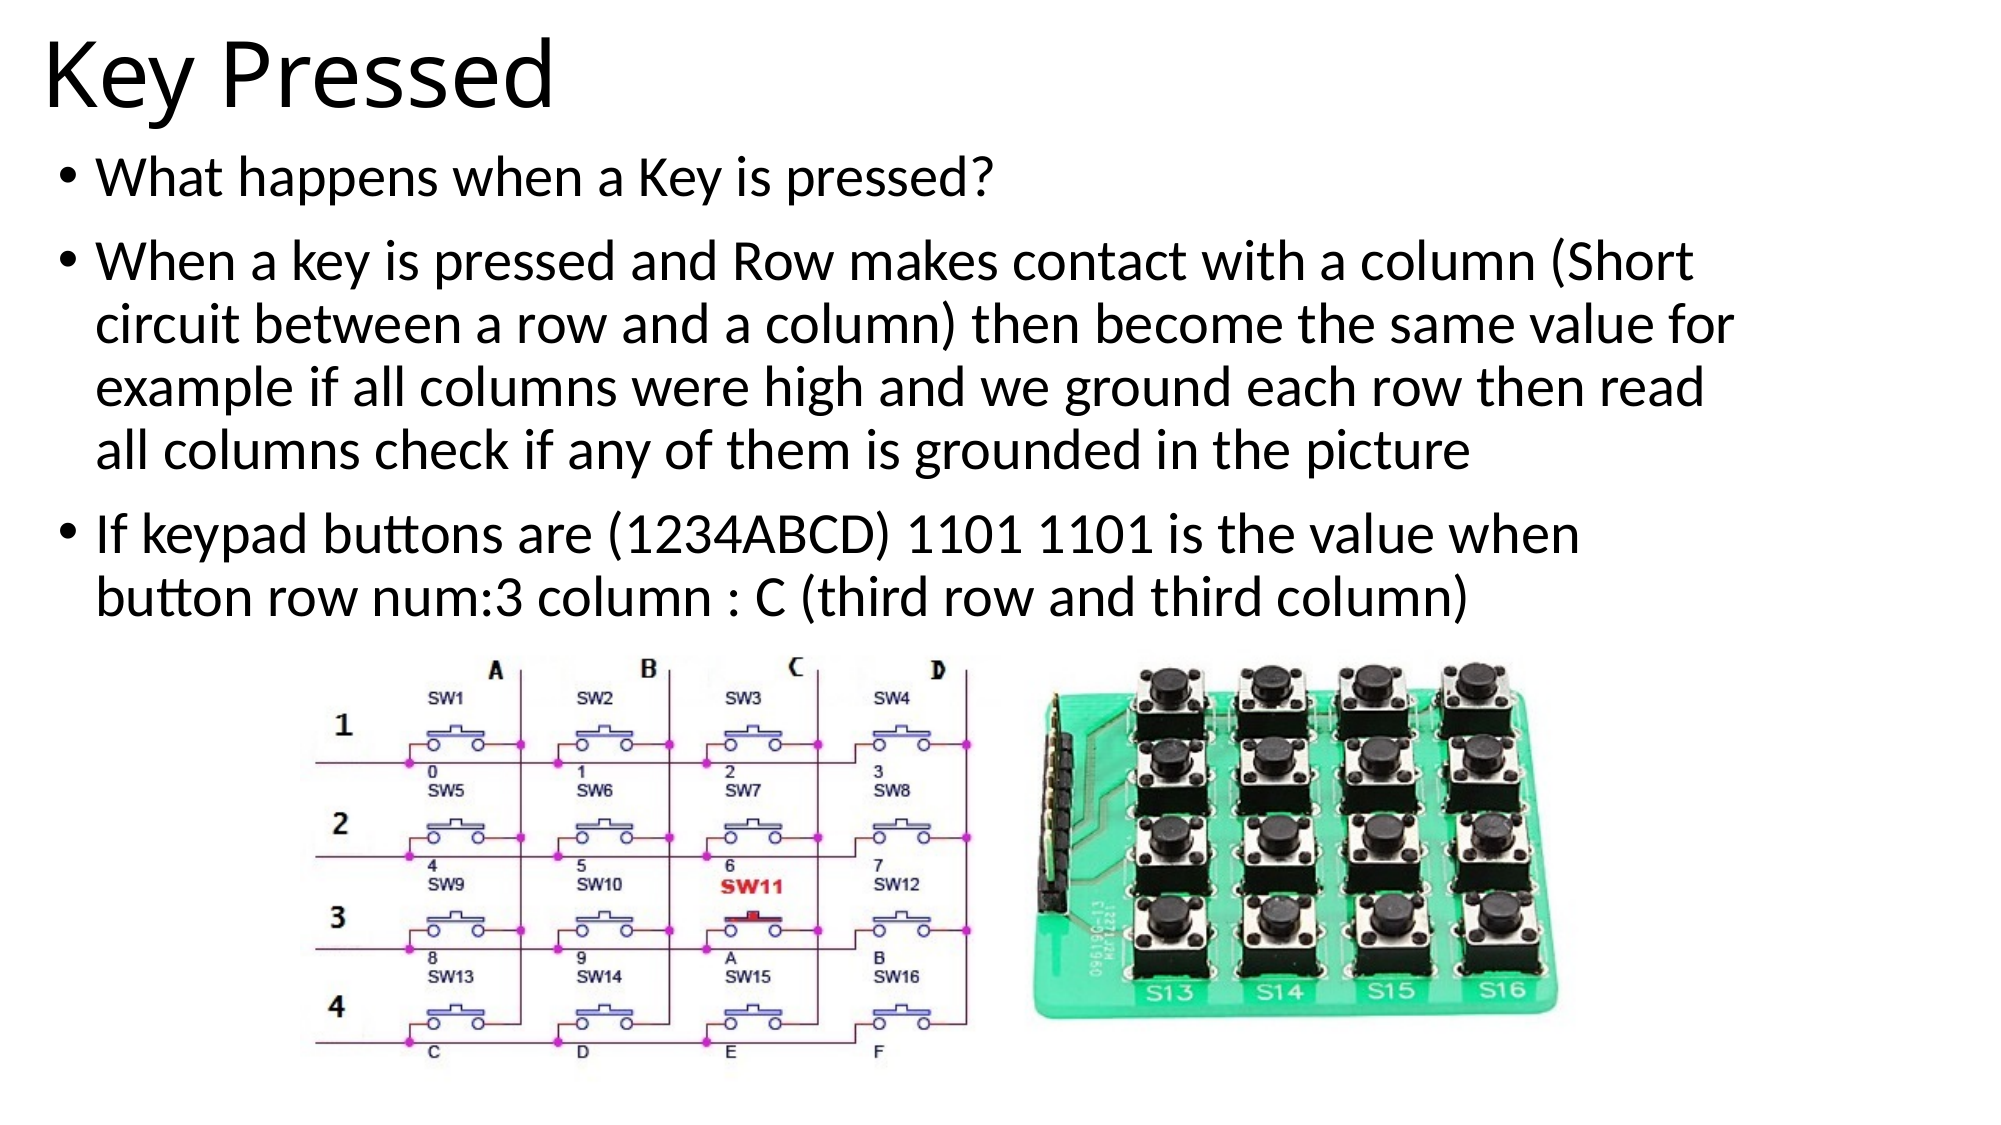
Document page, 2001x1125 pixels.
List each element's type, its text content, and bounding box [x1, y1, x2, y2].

picture [299, 631, 1599, 1102]
title Key Pressed [26, 2, 1734, 153]
list What happens when a Key is pressed? When a key is pressed and Row makes contact with a column (Short circuit between a row and a column) then become the same value for example if all columns were high and we ground each row then read all columns check if any of them is grounded in the picture If keypad buttons are (1234ABCD) 1101 1101 is the value when button row num:3 column : C (third row and third column) [42, 138, 1768, 853]
